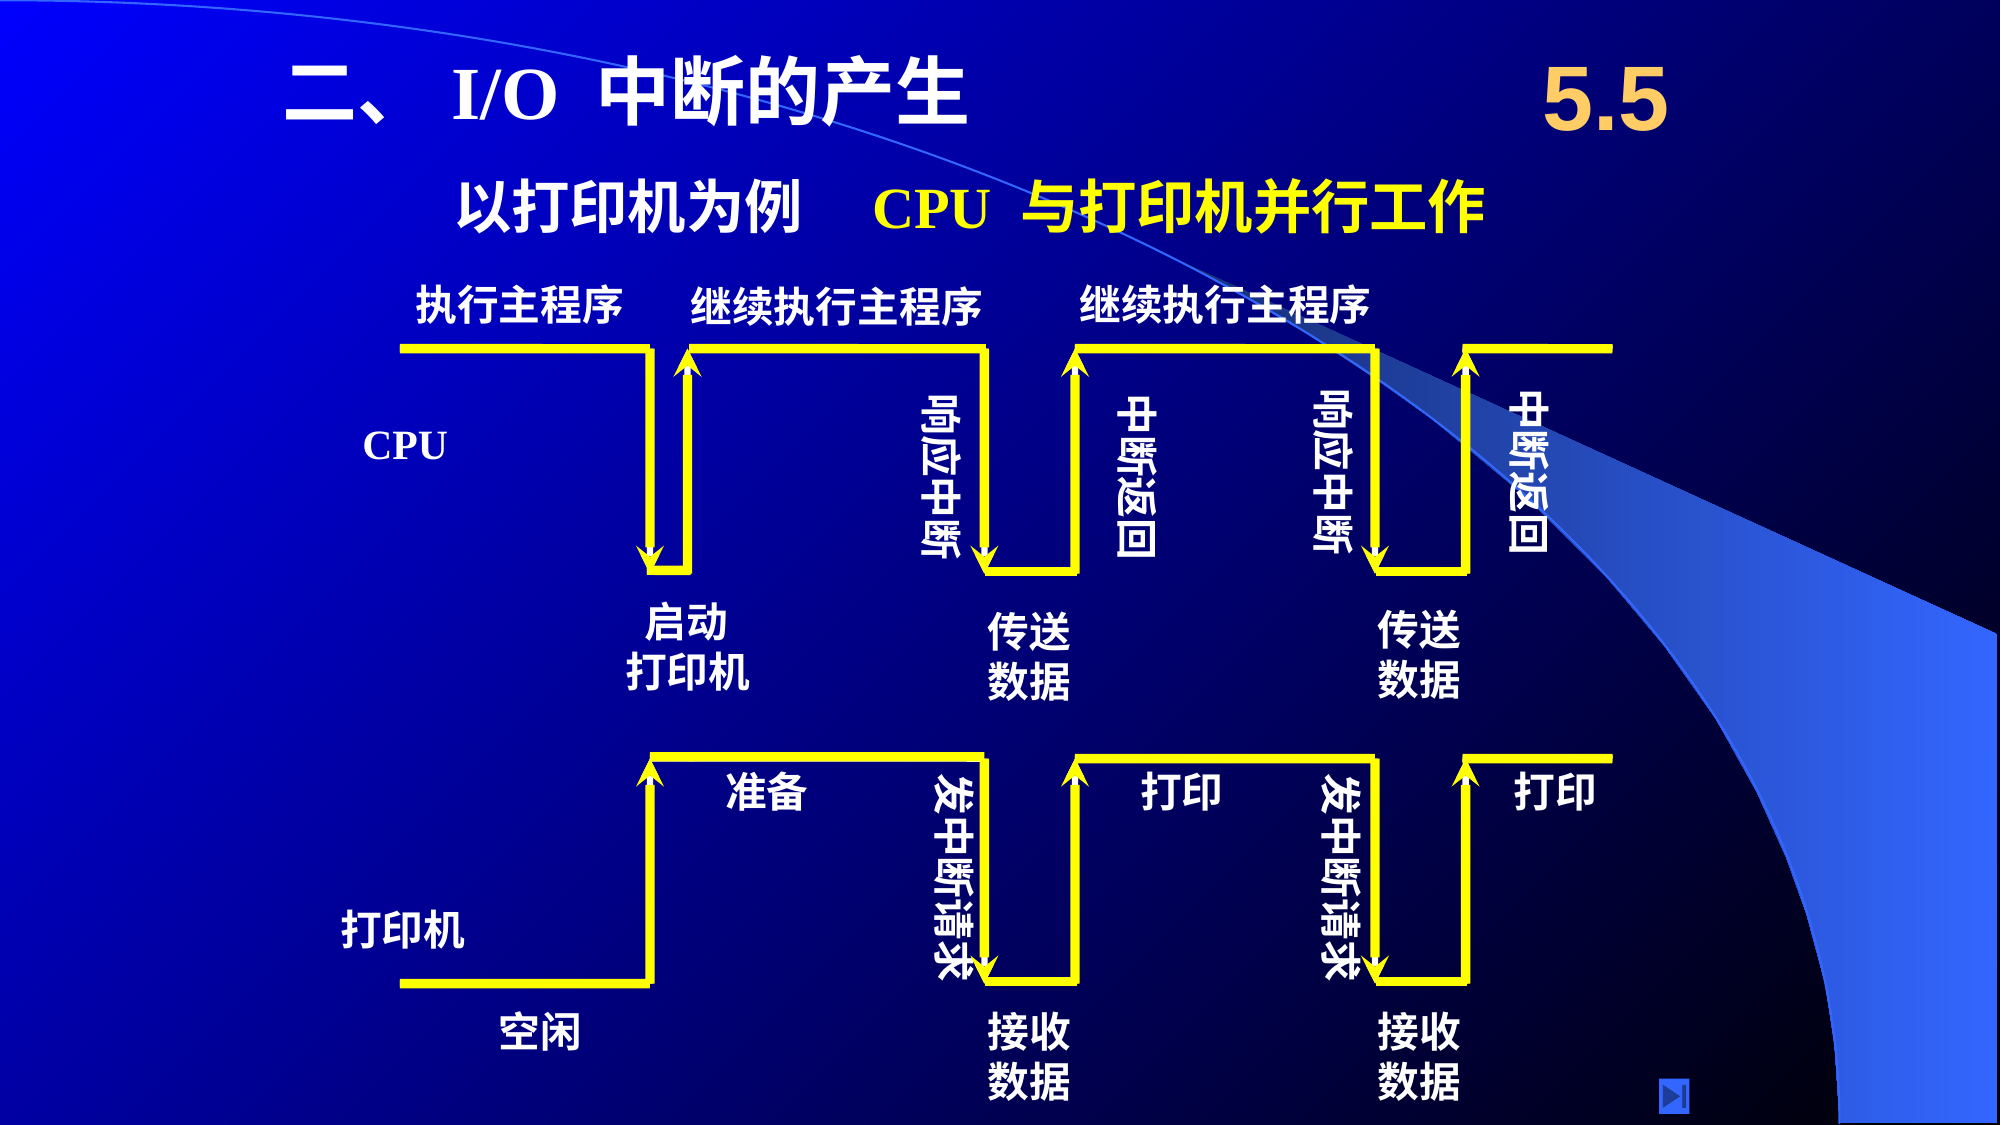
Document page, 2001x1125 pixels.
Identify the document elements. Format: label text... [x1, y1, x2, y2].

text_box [347, 271, 1613, 714]
text_box 5.5 [1512, 24, 1700, 163]
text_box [646, 348, 687, 757]
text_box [324, 758, 1613, 1114]
text_box CPU 与打印机并行工作 [857, 162, 1502, 248]
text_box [687, 348, 986, 757]
text_box 以打印机为例 [438, 162, 818, 248]
text_box 二、I/O 中断的产生 [268, 37, 986, 143]
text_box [1375, 571, 1465, 982]
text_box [985, 571, 1077, 982]
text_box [1462, 348, 1613, 759]
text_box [1074, 348, 1375, 759]
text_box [399, 348, 650, 984]
text_box [1659, 1078, 1690, 1114]
